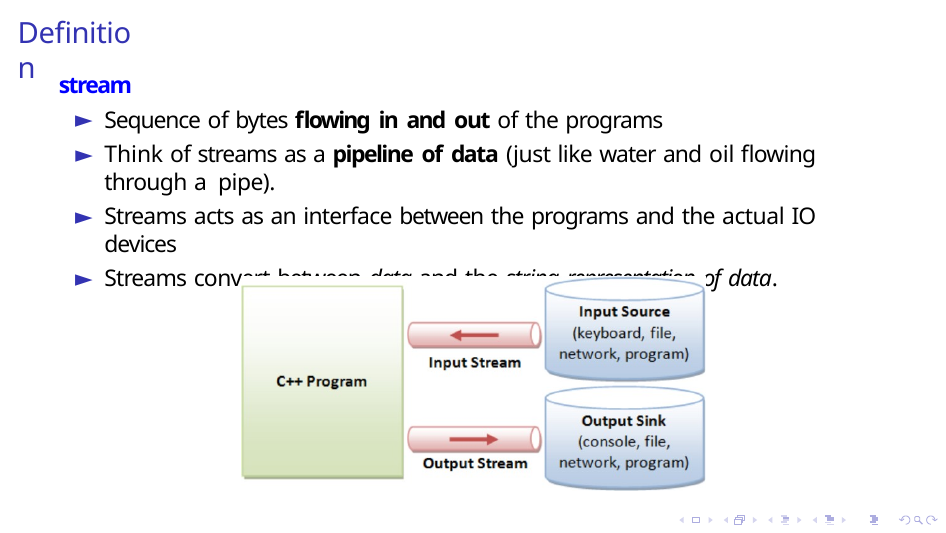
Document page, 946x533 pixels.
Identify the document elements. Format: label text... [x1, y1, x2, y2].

title Definition [15, 11, 139, 104]
text_box stream Sequence of bytes flowing in and out of the programs Think of streams as a pipeline of data (just like water and oil flowing through a pipe). Streams acts as an interface between the programs and the actual IO devices Streams convert between data and the string representation of data. [54, 61, 882, 292]
picture [241, 276, 706, 491]
